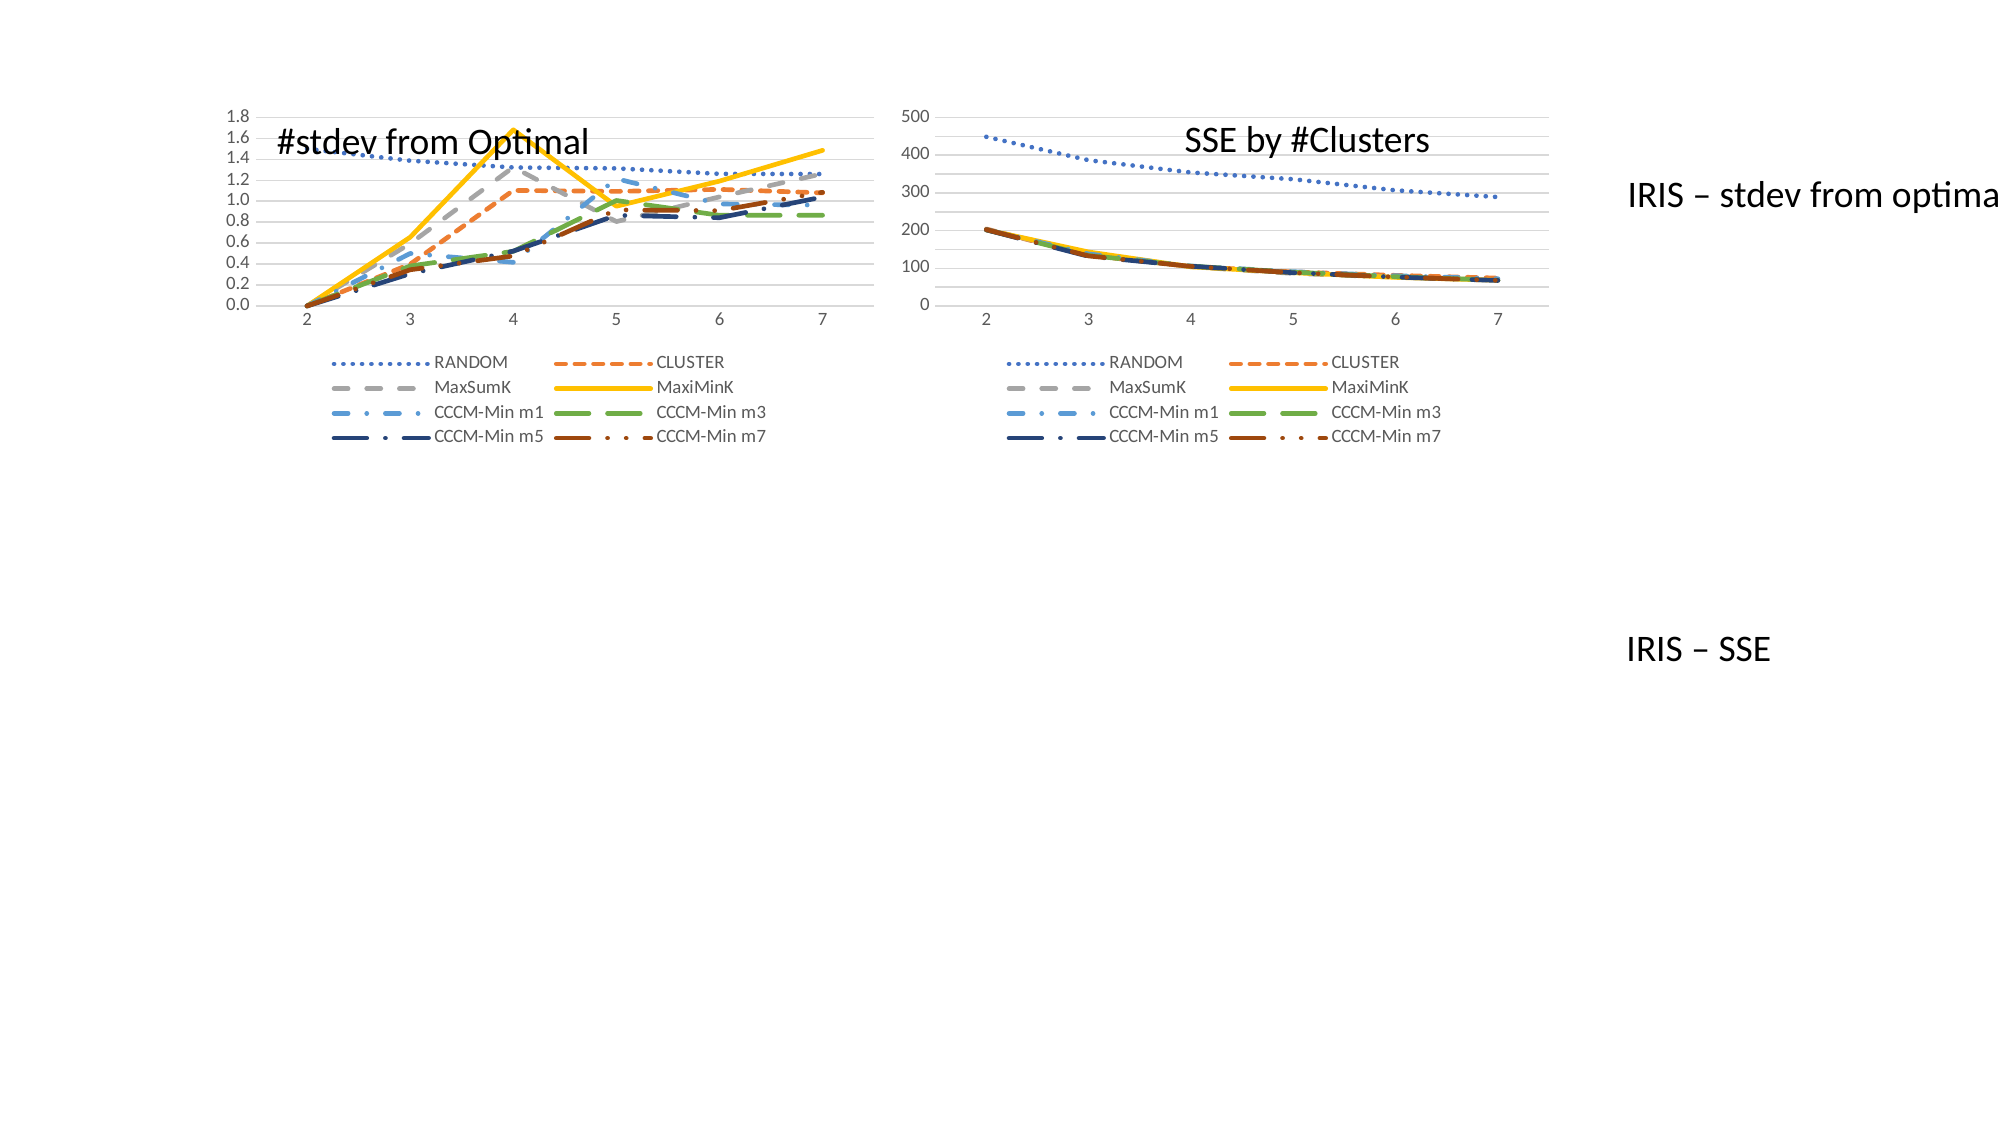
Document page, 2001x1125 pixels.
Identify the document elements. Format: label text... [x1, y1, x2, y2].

text_box IRIS – SSE [1611, 616, 1787, 677]
chart [212, 101, 1563, 454]
text_box IRIS – stdev from optimal [1612, 162, 2000, 223]
